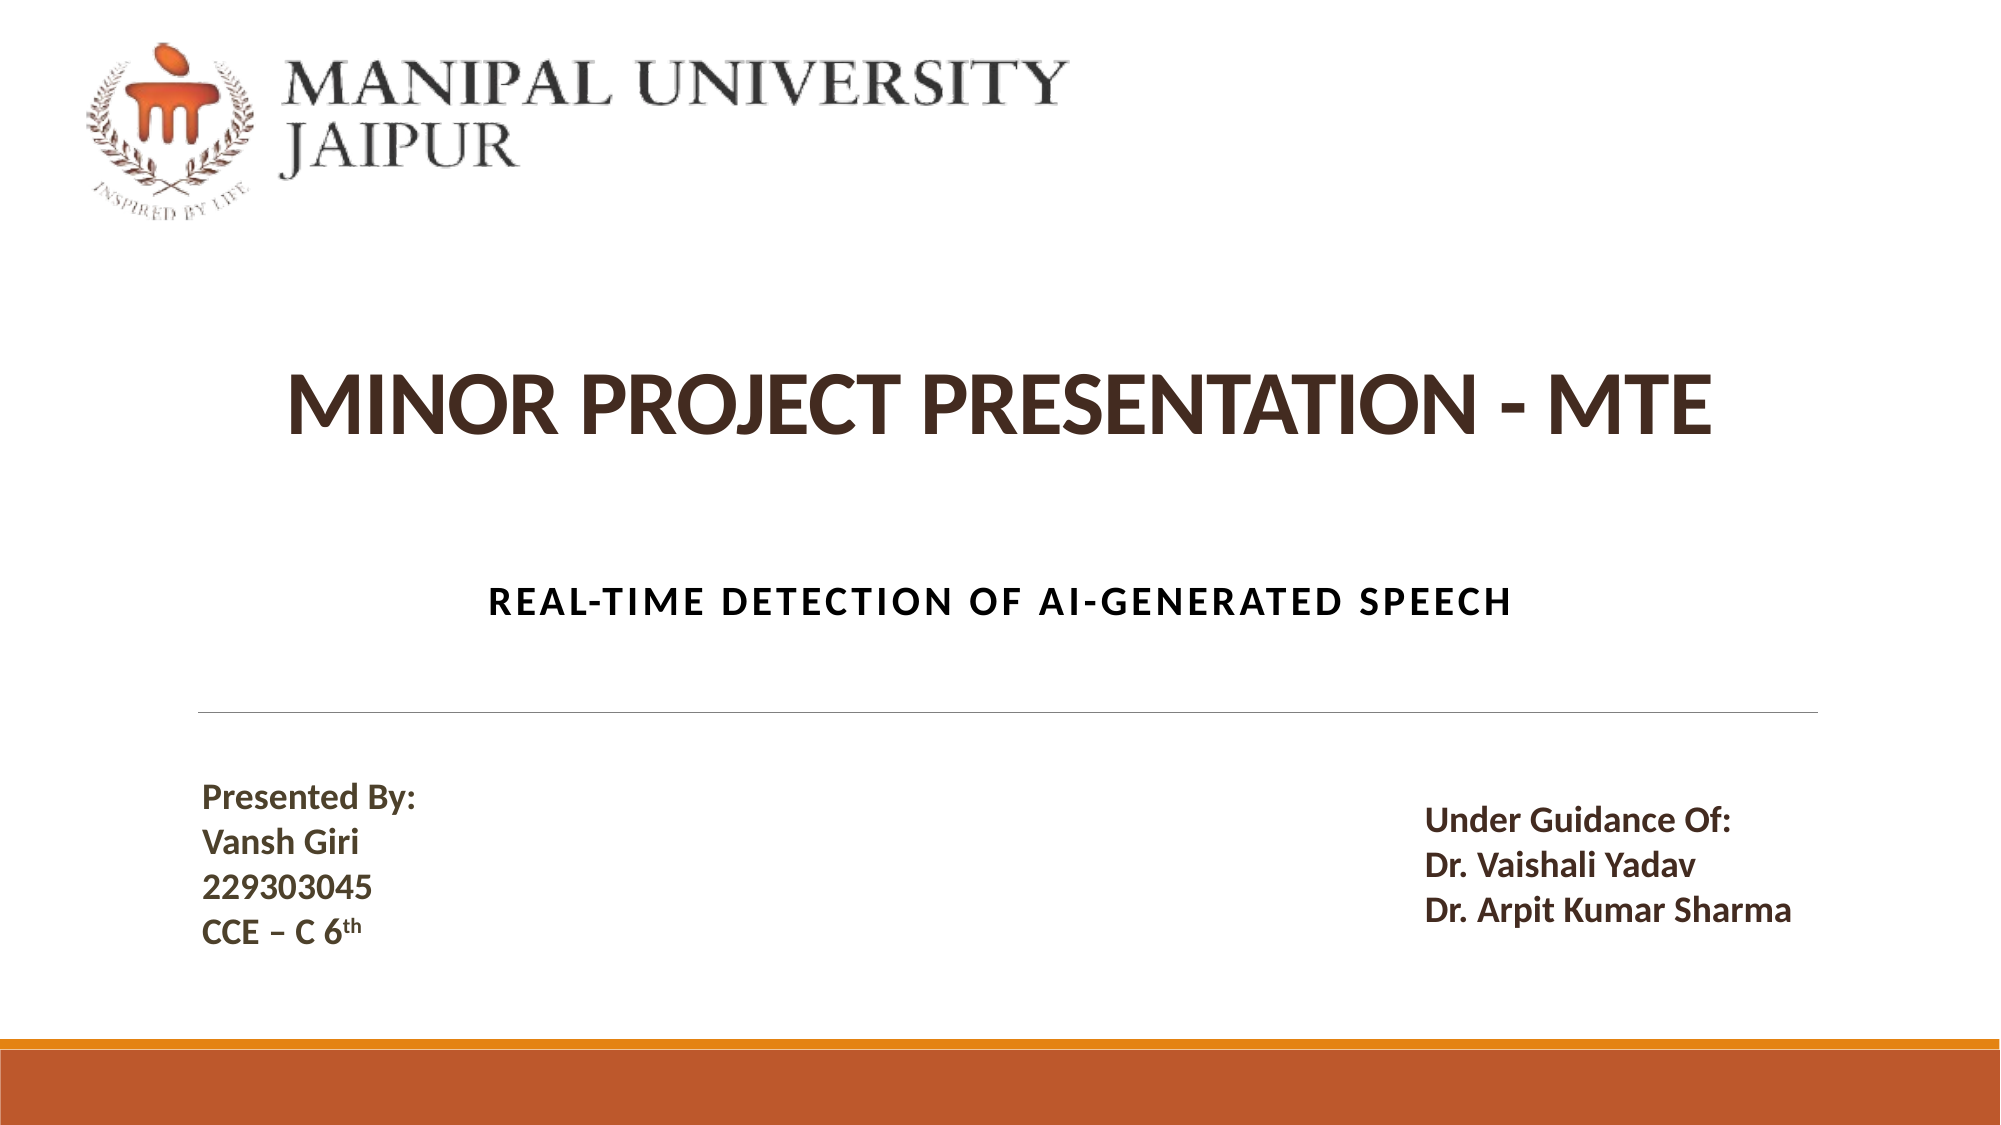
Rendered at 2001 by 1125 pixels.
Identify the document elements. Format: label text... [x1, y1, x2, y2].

picture [34, 0, 1137, 254]
subtitle Real-Time Detection of AI-Generated Speech [406, 562, 1594, 723]
text_box Under Guidance Of: Dr. Vaishali Yadav Dr. Arpit Kumar Sharma [1410, 787, 2000, 937]
title MINOR PROJECT PRESENTATION - MTE [249, 252, 1750, 461]
text_box Presented By: Vansh Giri 229303045 CCE – C 6th [187, 764, 1136, 960]
